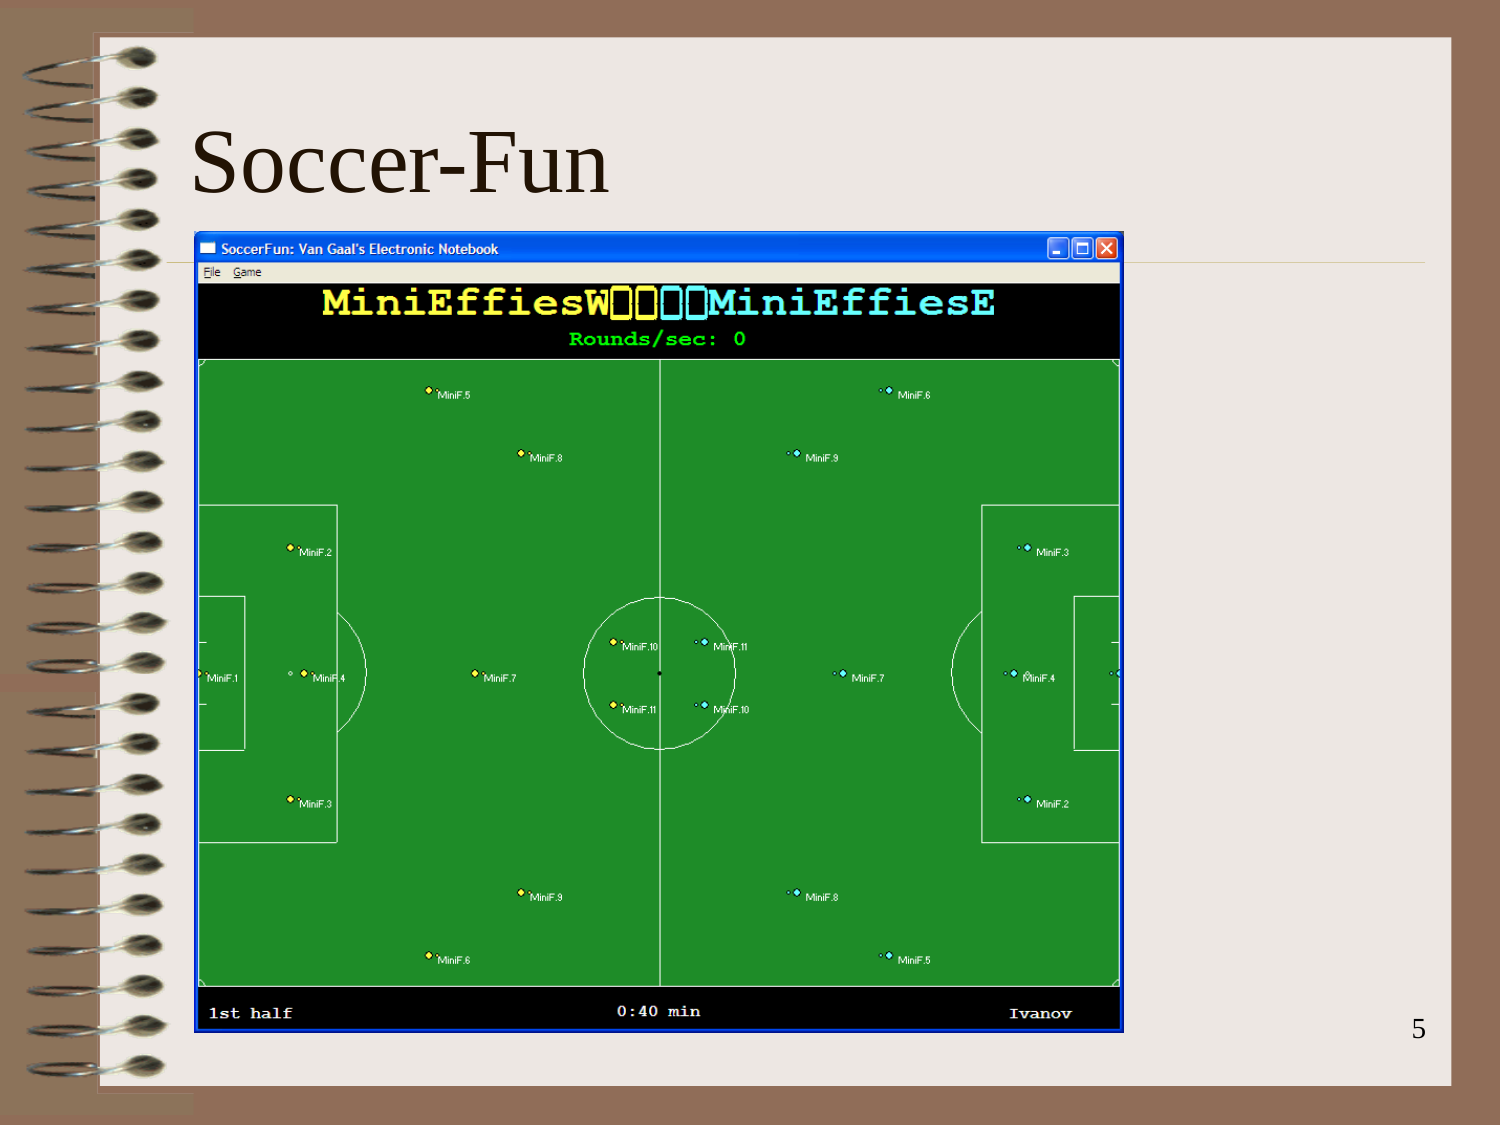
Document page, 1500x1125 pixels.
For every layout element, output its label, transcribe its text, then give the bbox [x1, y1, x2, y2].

picture [0, 8, 1124, 1115]
title Soccer-Fun [174, 62, 1425, 250]
slide_number 5 [1128, 1001, 1442, 1077]
